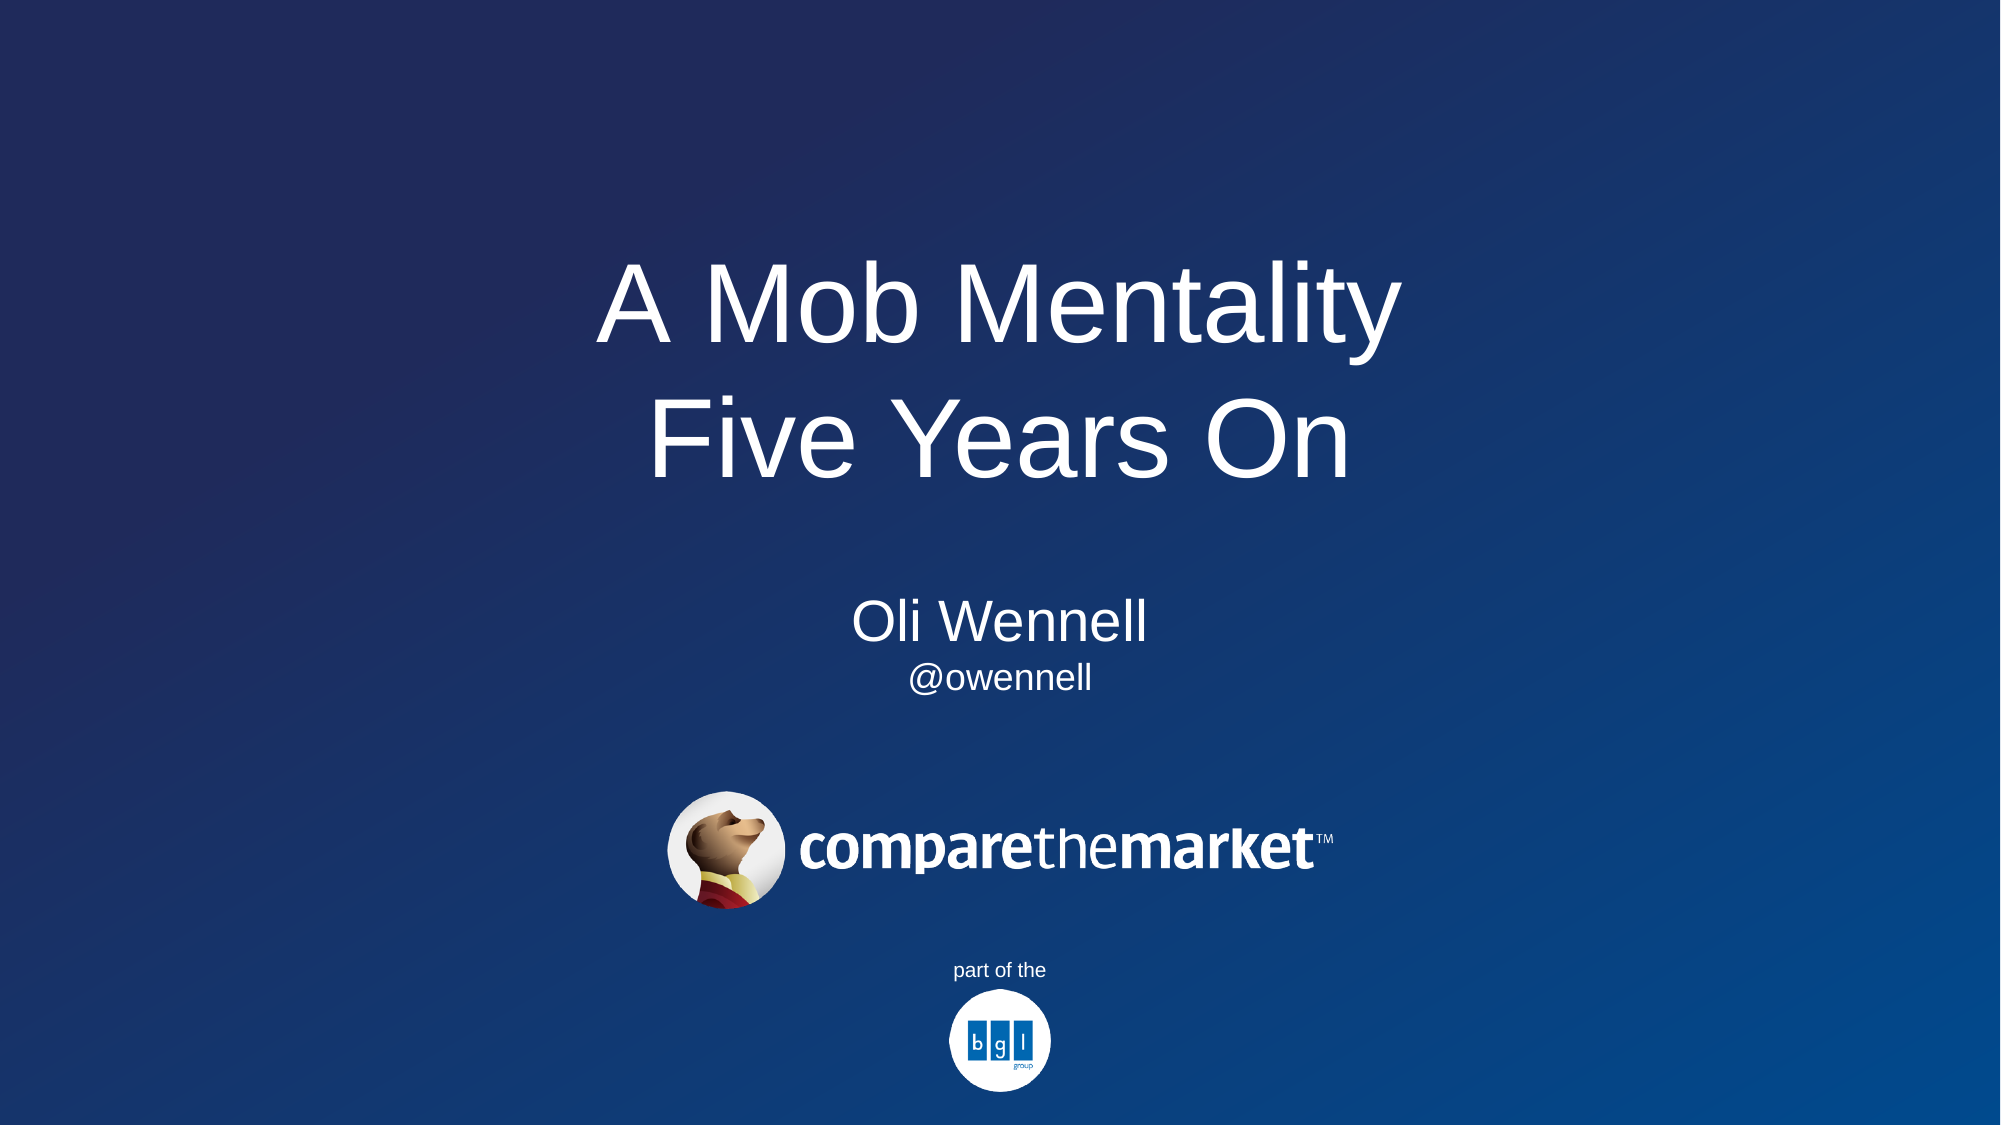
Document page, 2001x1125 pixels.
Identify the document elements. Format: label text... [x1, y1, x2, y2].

subtitle Oli Wennell @owennell [479, 583, 1521, 714]
title A Mob Mentality Five Years On [88, 286, 1912, 444]
picture [667, 791, 1333, 909]
picture [949, 989, 1051, 1092]
